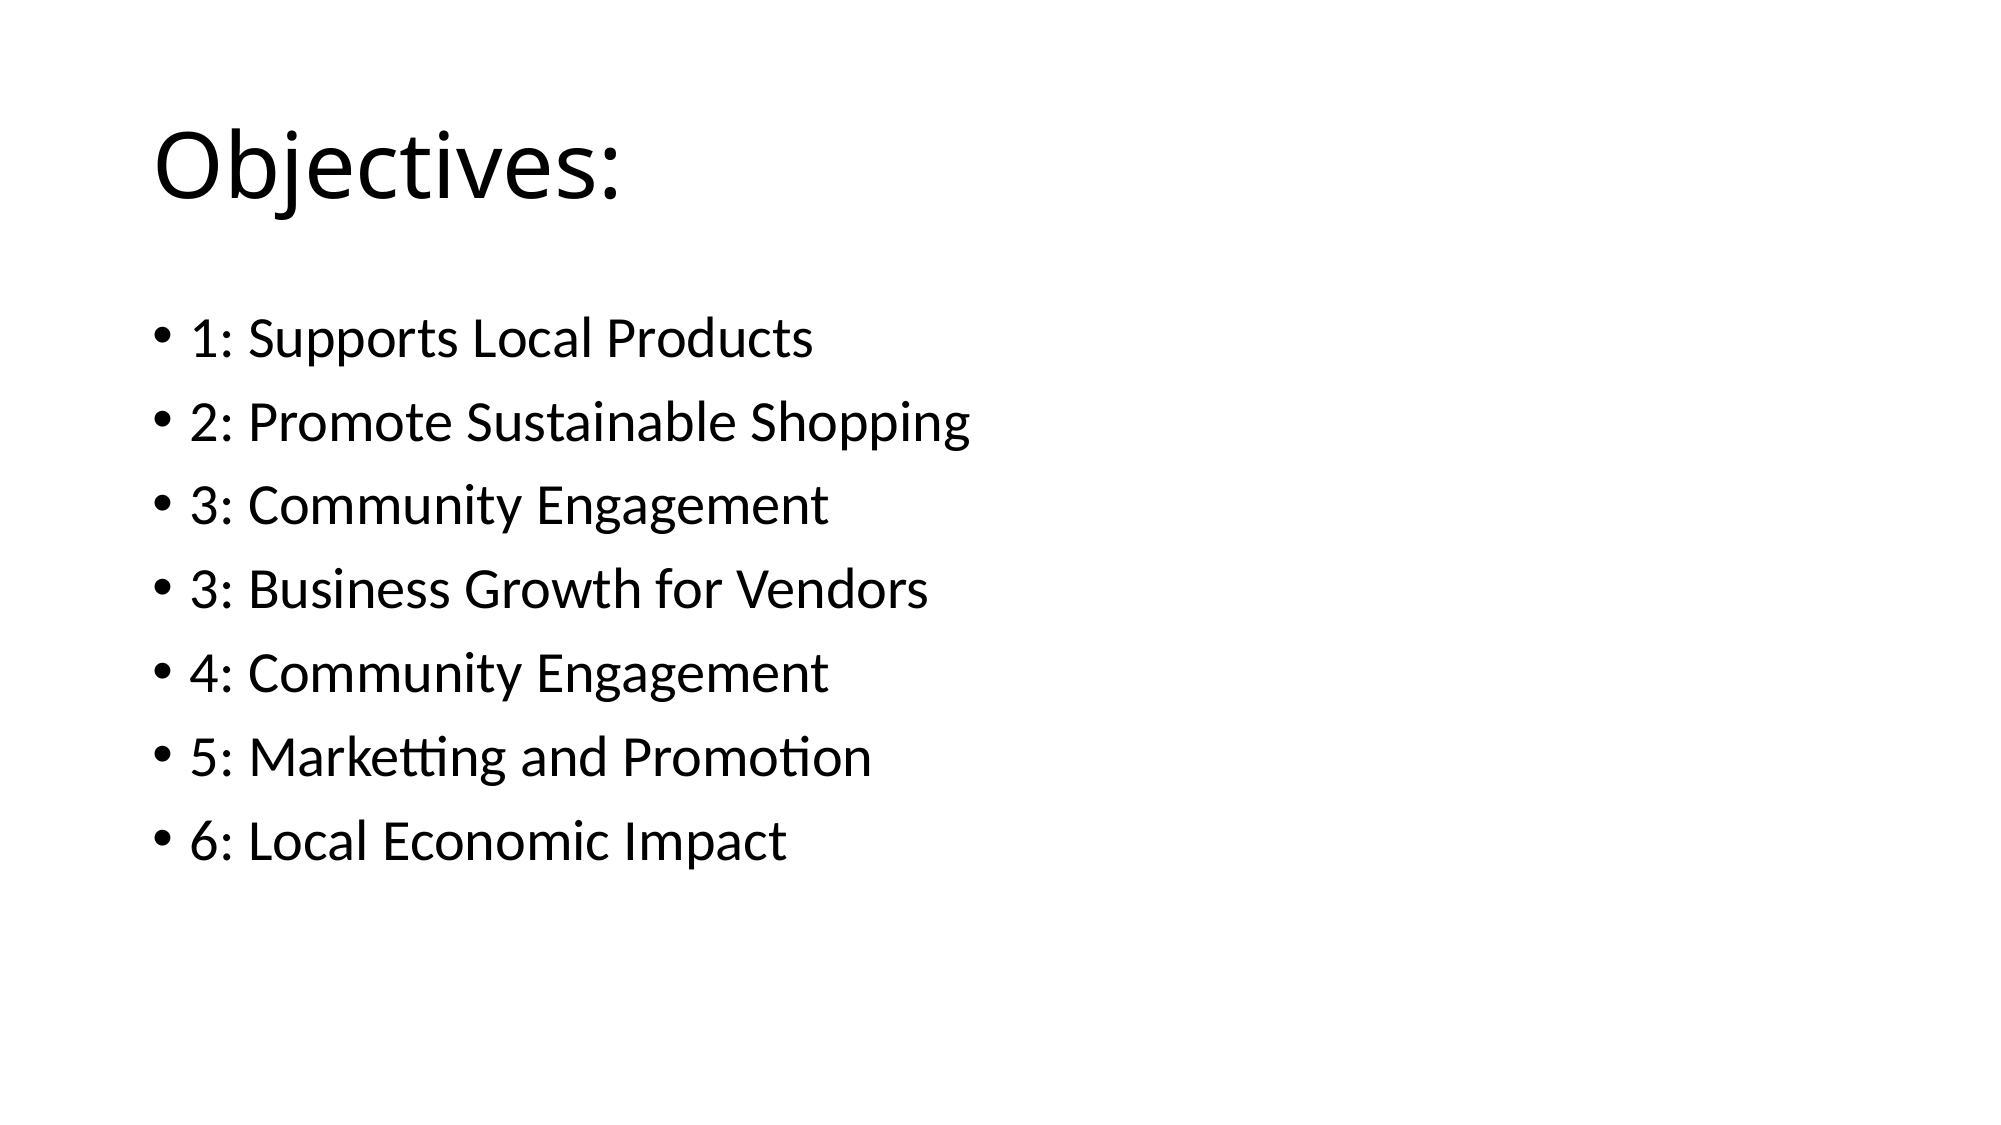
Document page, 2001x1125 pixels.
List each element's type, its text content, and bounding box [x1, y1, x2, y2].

title Objectives: [137, 59, 1863, 278]
list 1: Supports Local Products 2: Promote Sustainable Shopping 3: Community Engagement 3: Business Growth for Vendors 4: Community Engagement 5: Marketting and Promotion 6: Local Economic Impact [137, 299, 1863, 1014]
